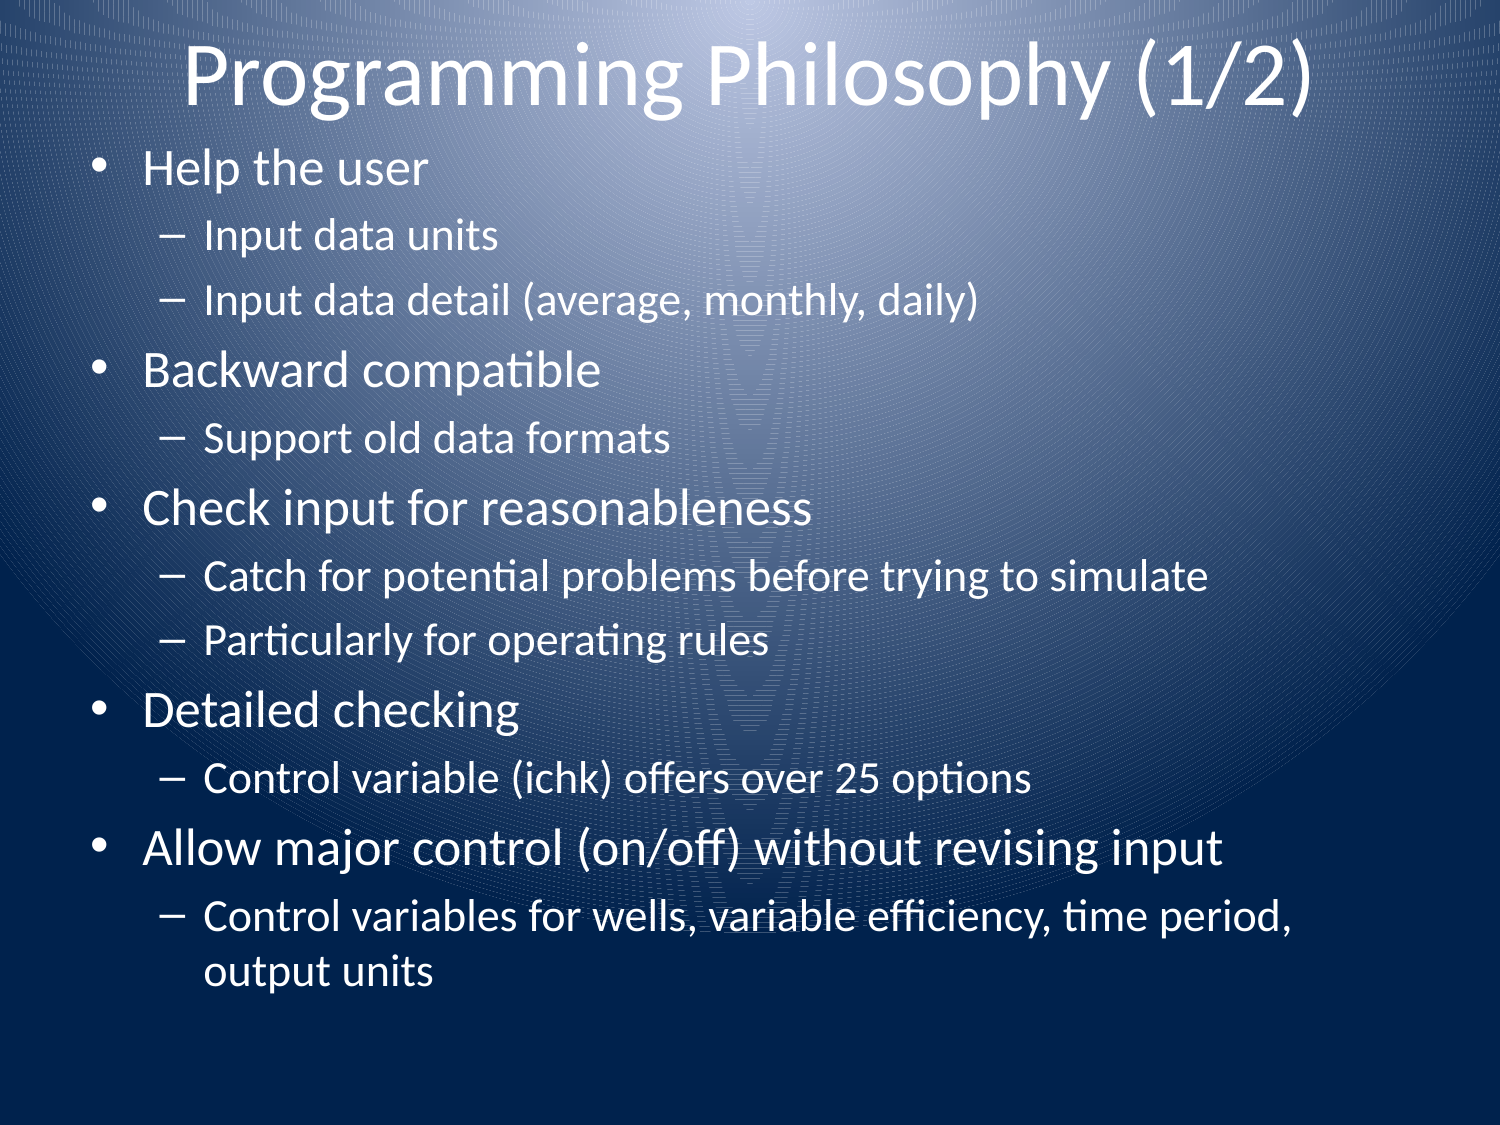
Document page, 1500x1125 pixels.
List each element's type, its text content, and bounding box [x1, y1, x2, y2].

title Programming Philosophy (1/2) [75, 0, 1425, 125]
list Help the user Input data units Input data detail (average, monthly, daily) Backward compatible Support old data formats Check input for reasonableness Catch for potential problems before trying to simulate Particularly for operating rules Detailed checking Control variable (ichk) offers over 25 options Allow major control (on/off) without revising input Control variables for wells, variable efficiency, time period, output units [75, 125, 1425, 1005]
